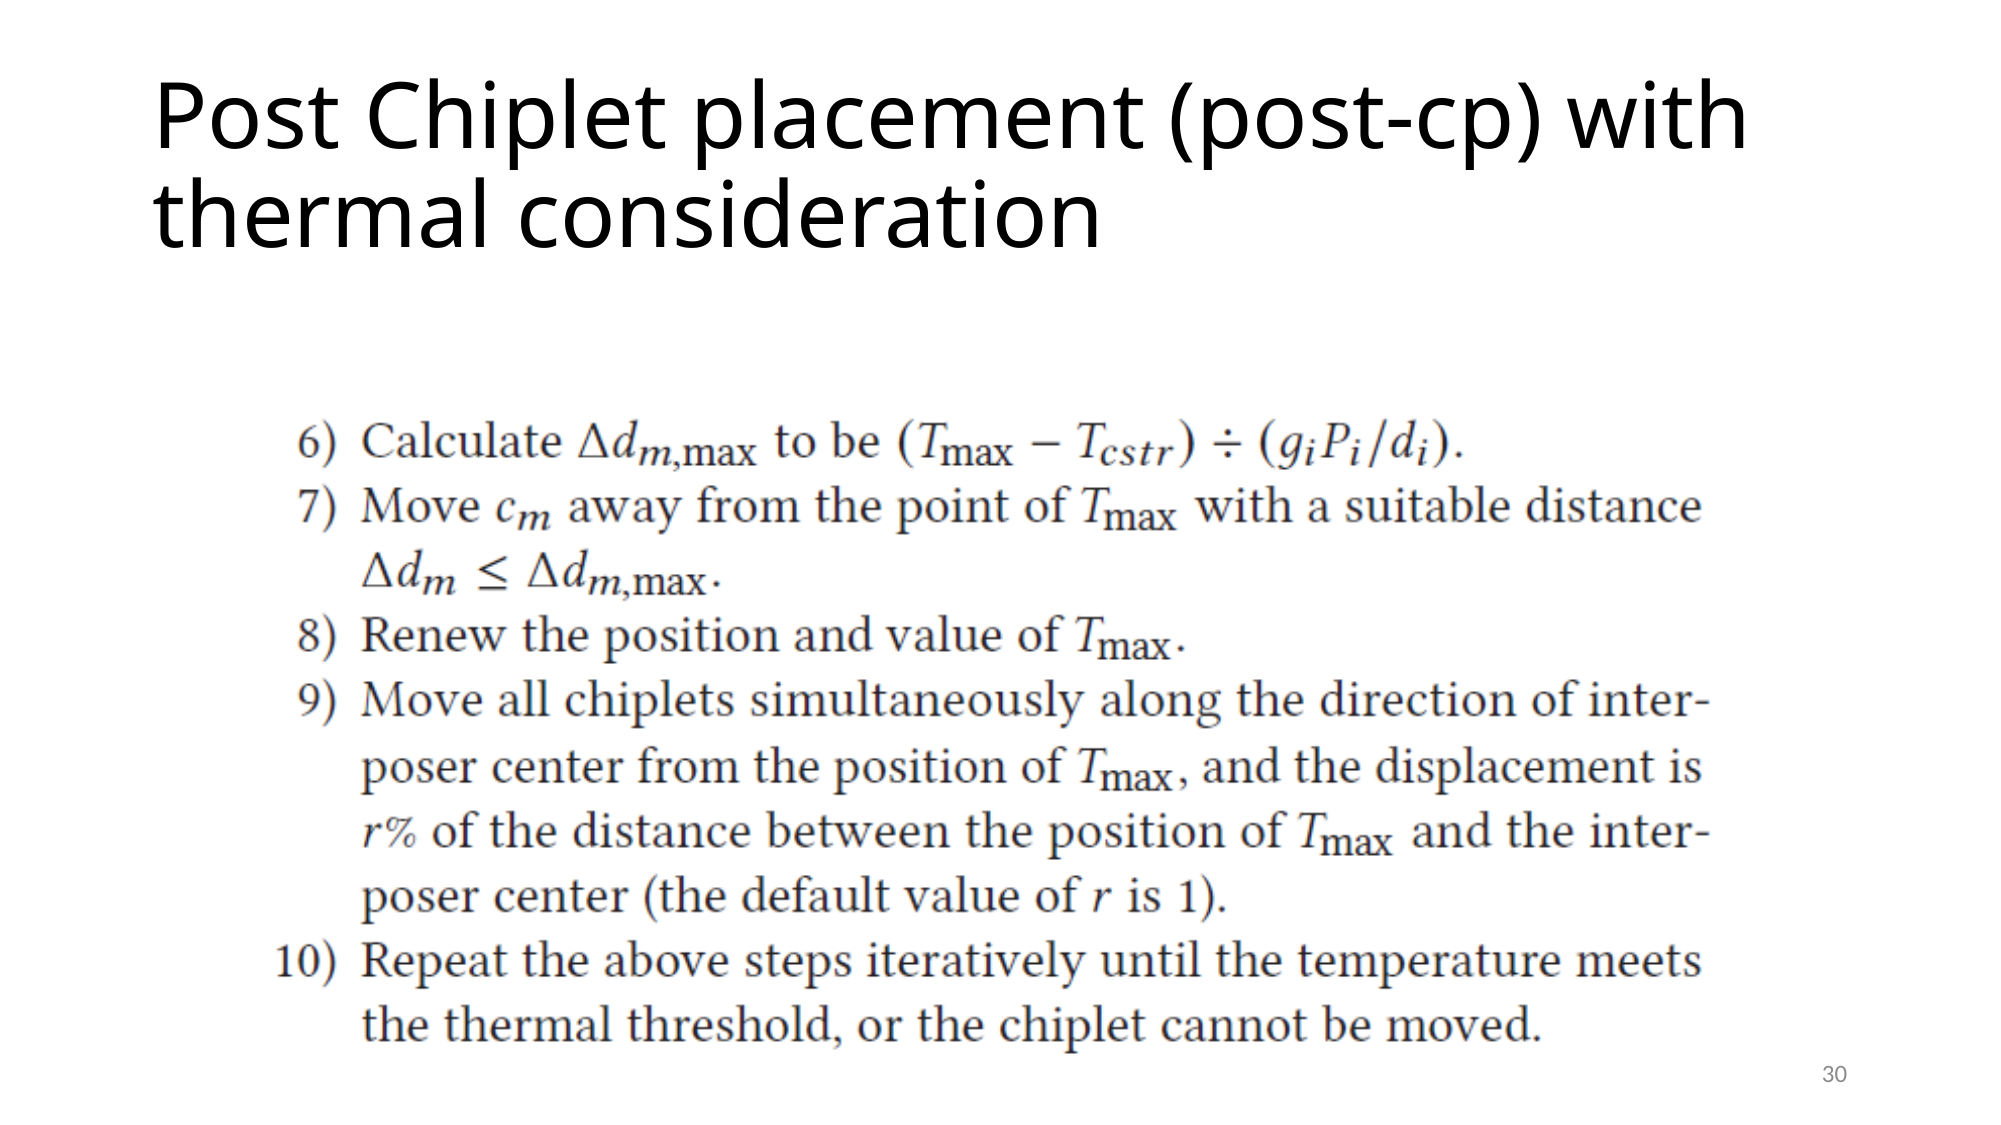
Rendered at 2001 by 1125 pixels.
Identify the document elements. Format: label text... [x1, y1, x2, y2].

title Post Chiplet placement (post-cp) with thermal consideration [137, 59, 1863, 278]
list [266, 410, 1734, 1066]
slide_number 30 [1412, 1042, 1863, 1103]
